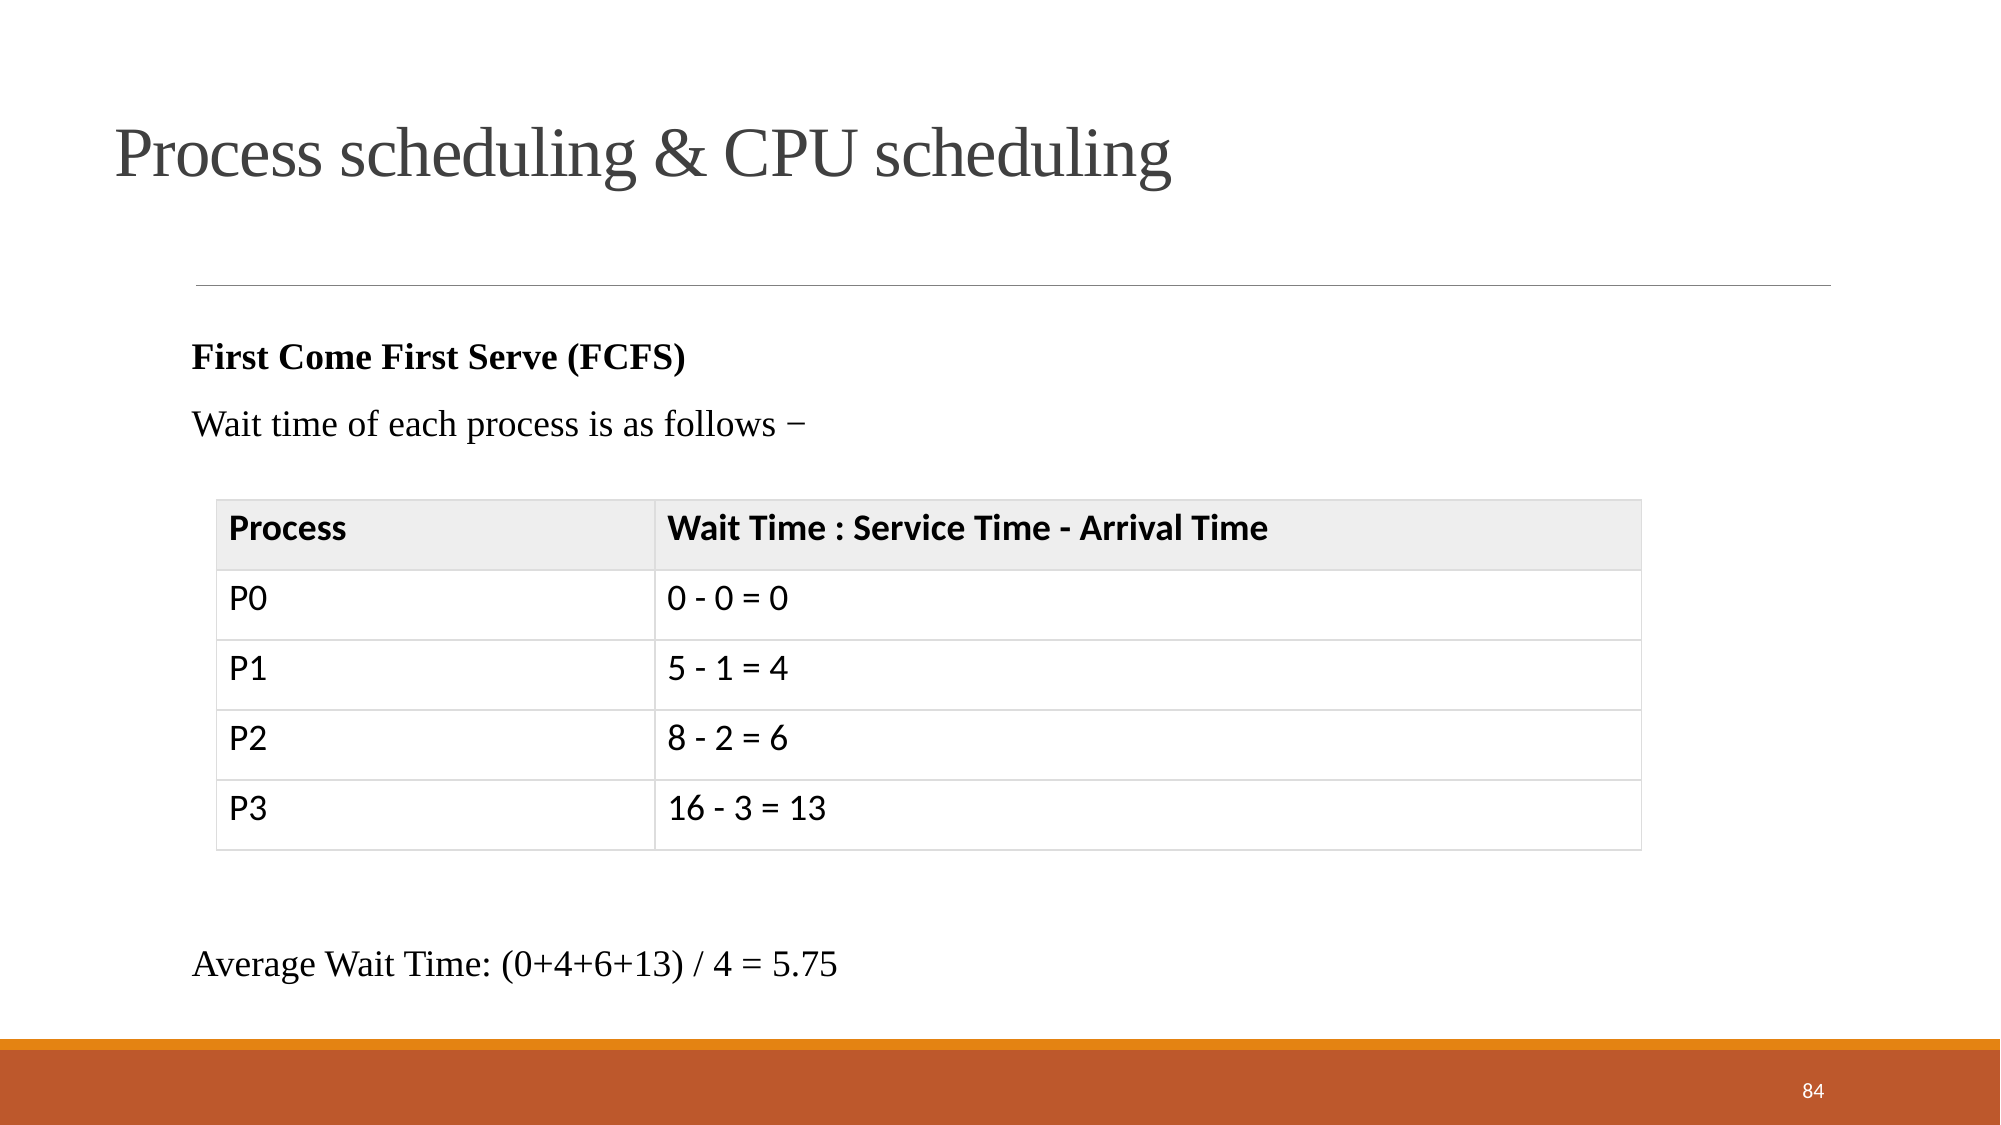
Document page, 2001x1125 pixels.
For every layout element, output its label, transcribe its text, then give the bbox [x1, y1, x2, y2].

table_cell P1 [217, 641, 654, 709]
text_box Process scheduling & CPU scheduling [99, 57, 1946, 199]
table_header Wait Time : Service Time - Arrival Time [656, 501, 1641, 569]
table_cell 0 - 0 = 0 [656, 571, 1641, 639]
table_cell P3 [217, 781, 654, 849]
table_cell 8 - 2 = 6 [656, 711, 1641, 779]
table_cell 16 - 3 = 13 [656, 781, 1641, 849]
slide_number 84 [1624, 1059, 1840, 1120]
table_cell P0 [217, 571, 654, 639]
table_cell 5 - 1 = 4 [656, 641, 1641, 709]
table_cell P2 [217, 711, 654, 779]
table_header Process [217, 501, 654, 569]
text_box First Come First Serve (FCFS) Wait time of each process is as follows − Average Wait Time: (0+4+6+13) / 4 = 5.75 [176, 301, 1784, 992]
